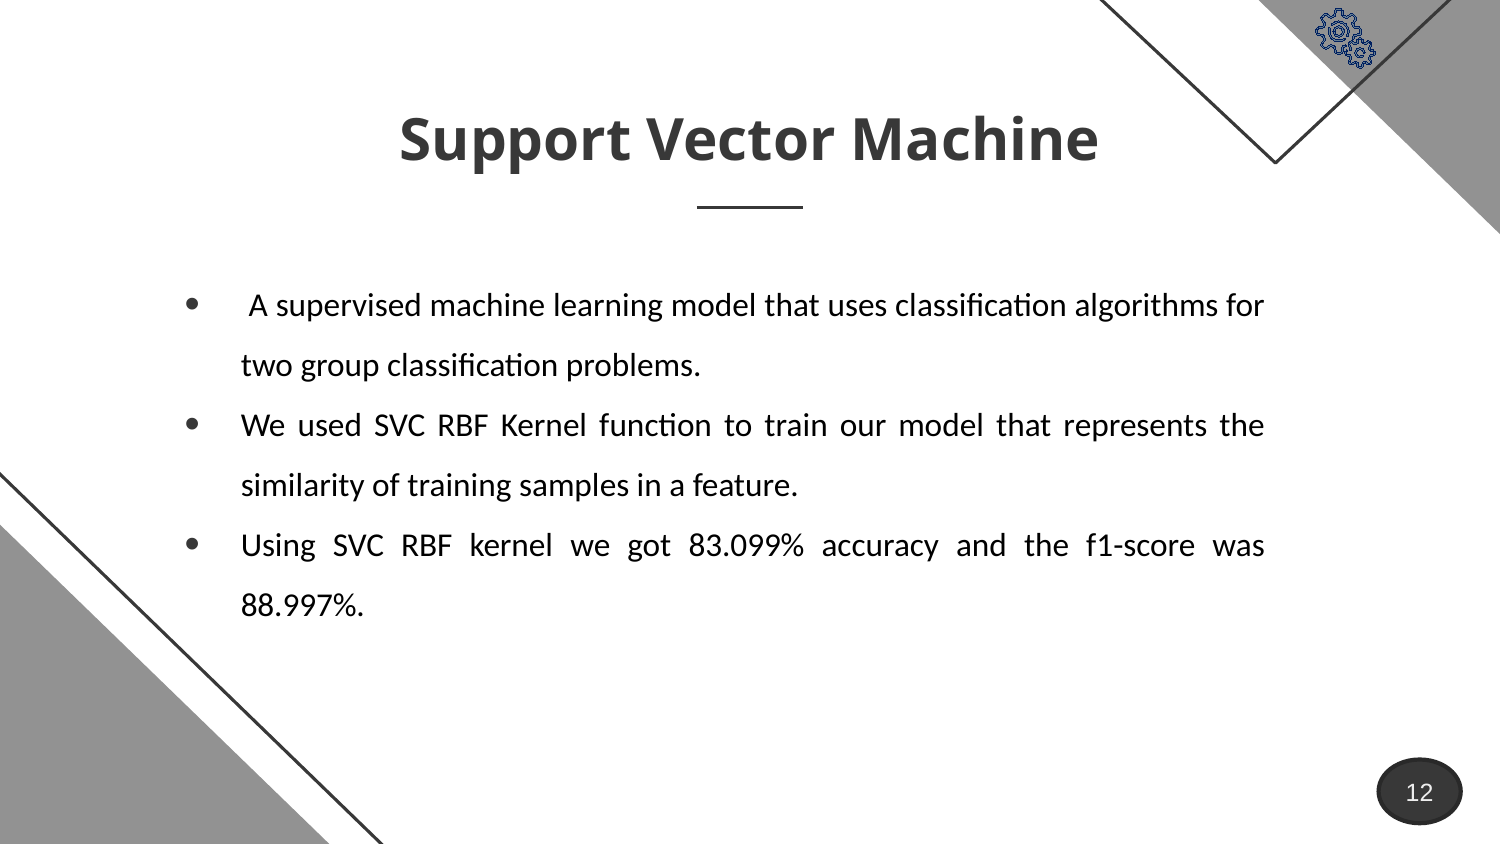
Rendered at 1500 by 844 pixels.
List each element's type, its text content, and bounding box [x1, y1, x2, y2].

text_box A supervised machine learning model that uses classification algorithms for two group classification problems. We used SVC RBF Kernel function to train our model that represents the similarity of training samples in a feature. Using SVC RBF kernel we got 83.099% accuracy and the f1-score was 88.997%. [169, 216, 1281, 733]
title Support Vector Machine [323, 87, 1177, 174]
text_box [1315, 8, 1376, 69]
text_box 12 [1376, 757, 1463, 826]
